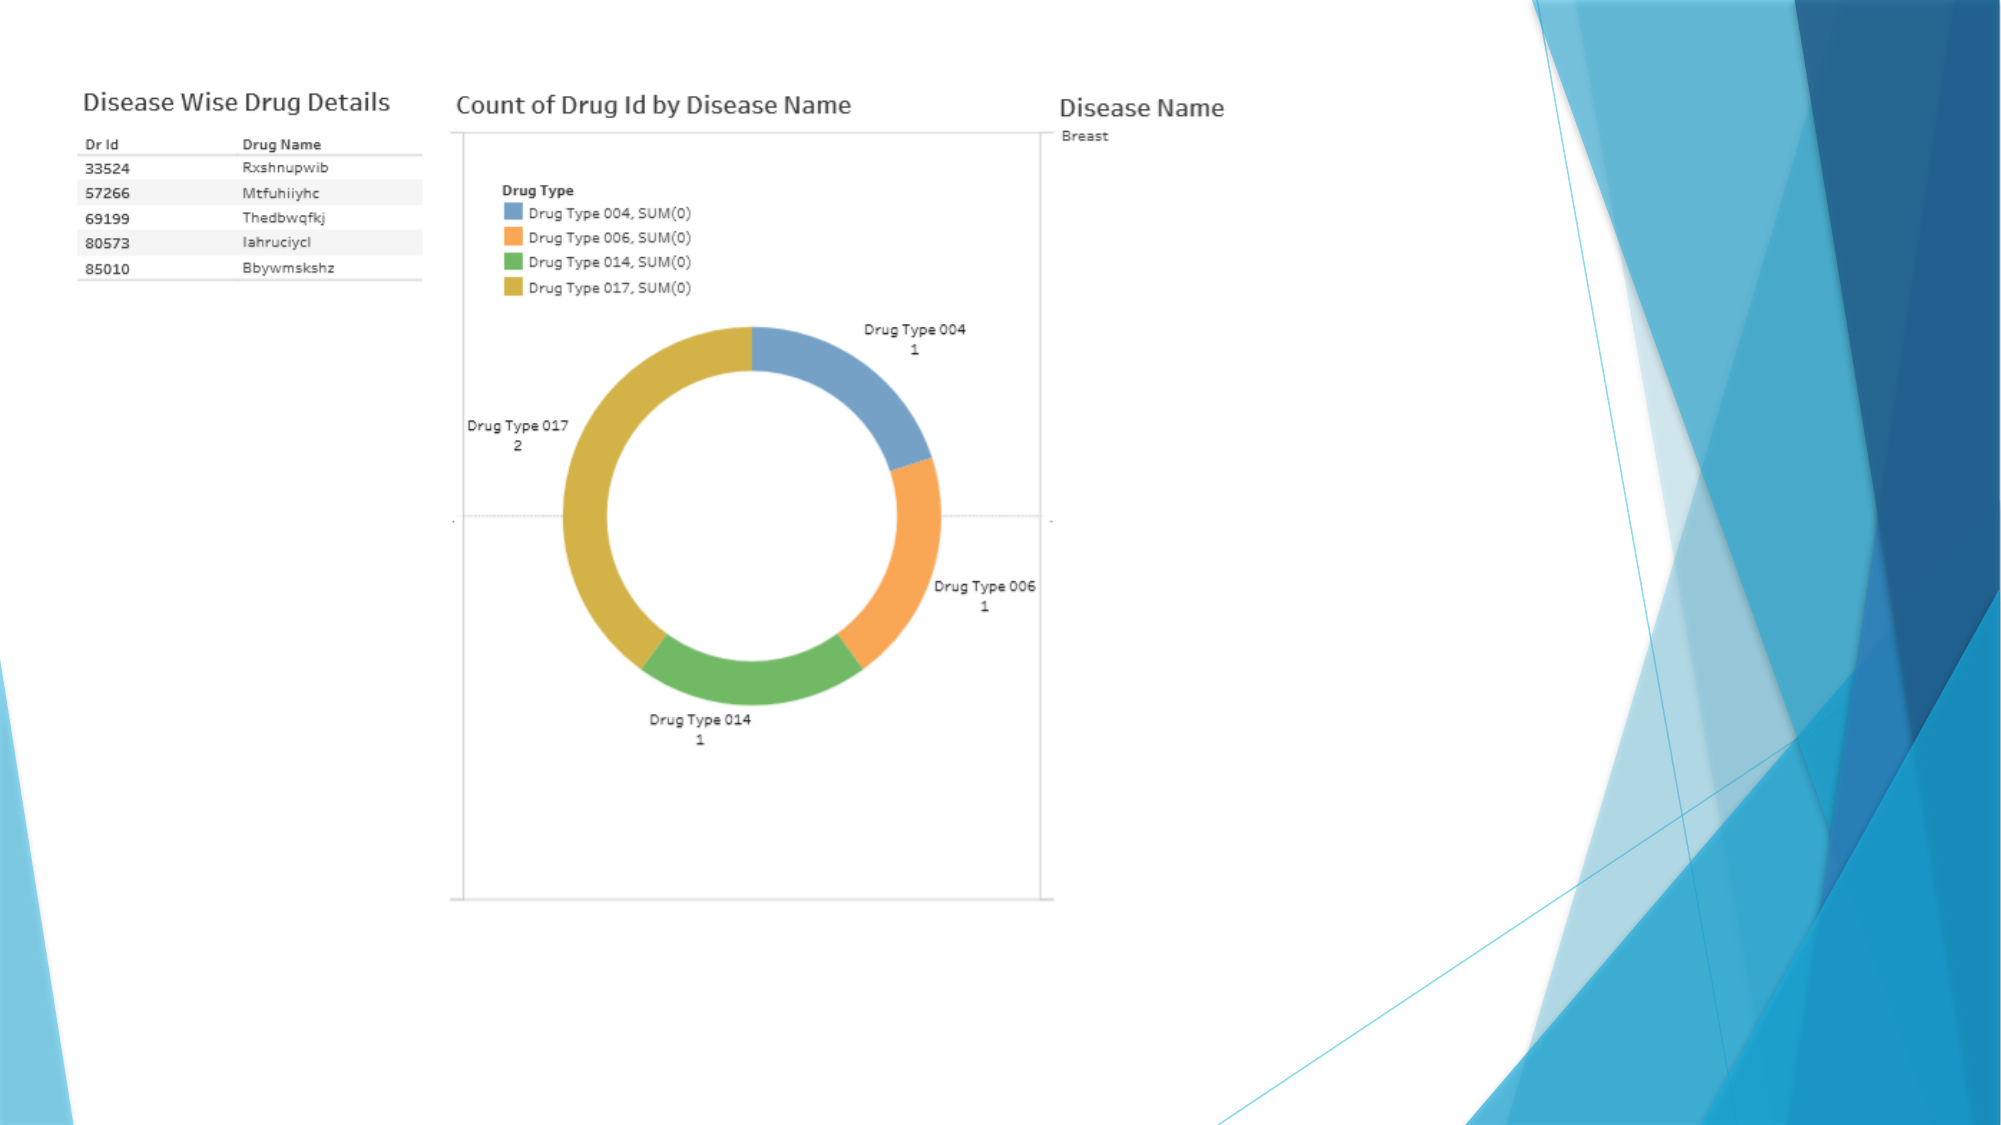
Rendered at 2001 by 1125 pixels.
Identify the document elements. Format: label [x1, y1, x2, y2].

picture [55, 0, 1413, 985]
